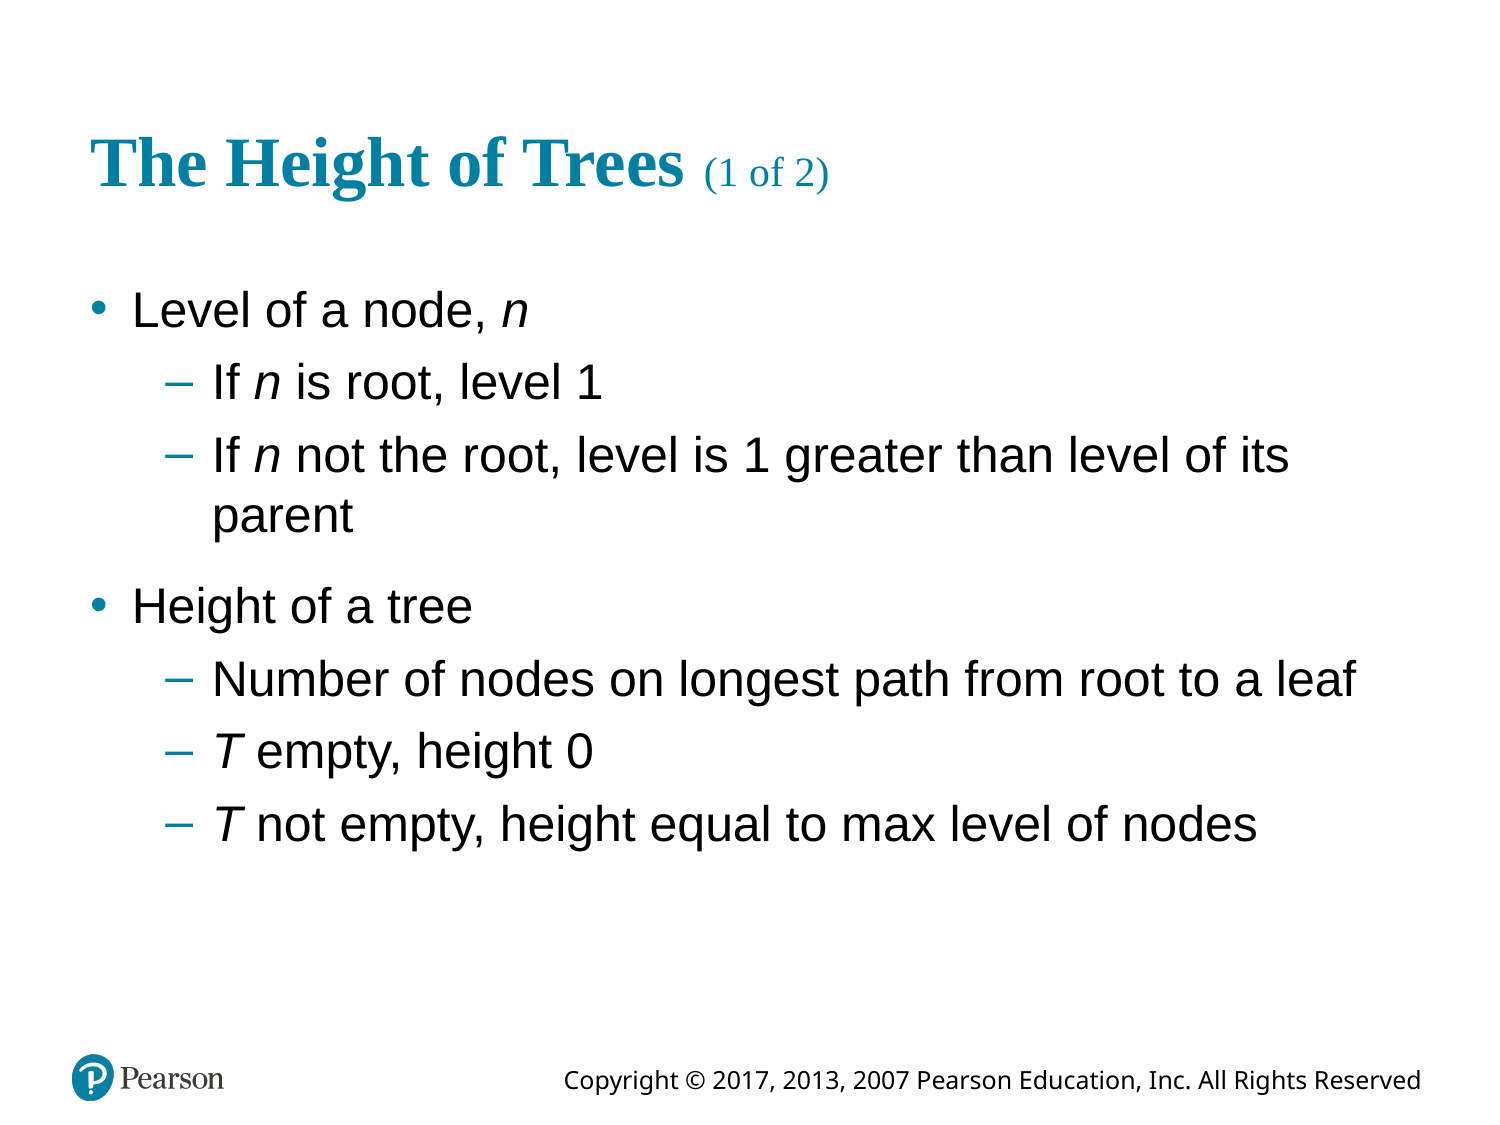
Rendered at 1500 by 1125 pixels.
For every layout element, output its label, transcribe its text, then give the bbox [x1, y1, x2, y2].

picture [80, 1063, 106, 1088]
picture [72, 1054, 88, 1070]
title The Height of Trees (1 of 2) [75, 35, 1425, 216]
list Level of a node, n If n is root, level 1 If n not the root, level is 1 greater than level of its parent Height of a tree Number of nodes on longest path from root to a leaf T empty, height 0 T not empty, height equal to max level of nodes [75, 262, 1425, 1005]
picture [72, 1087, 83, 1101]
picture [98, 1054, 224, 1101]
